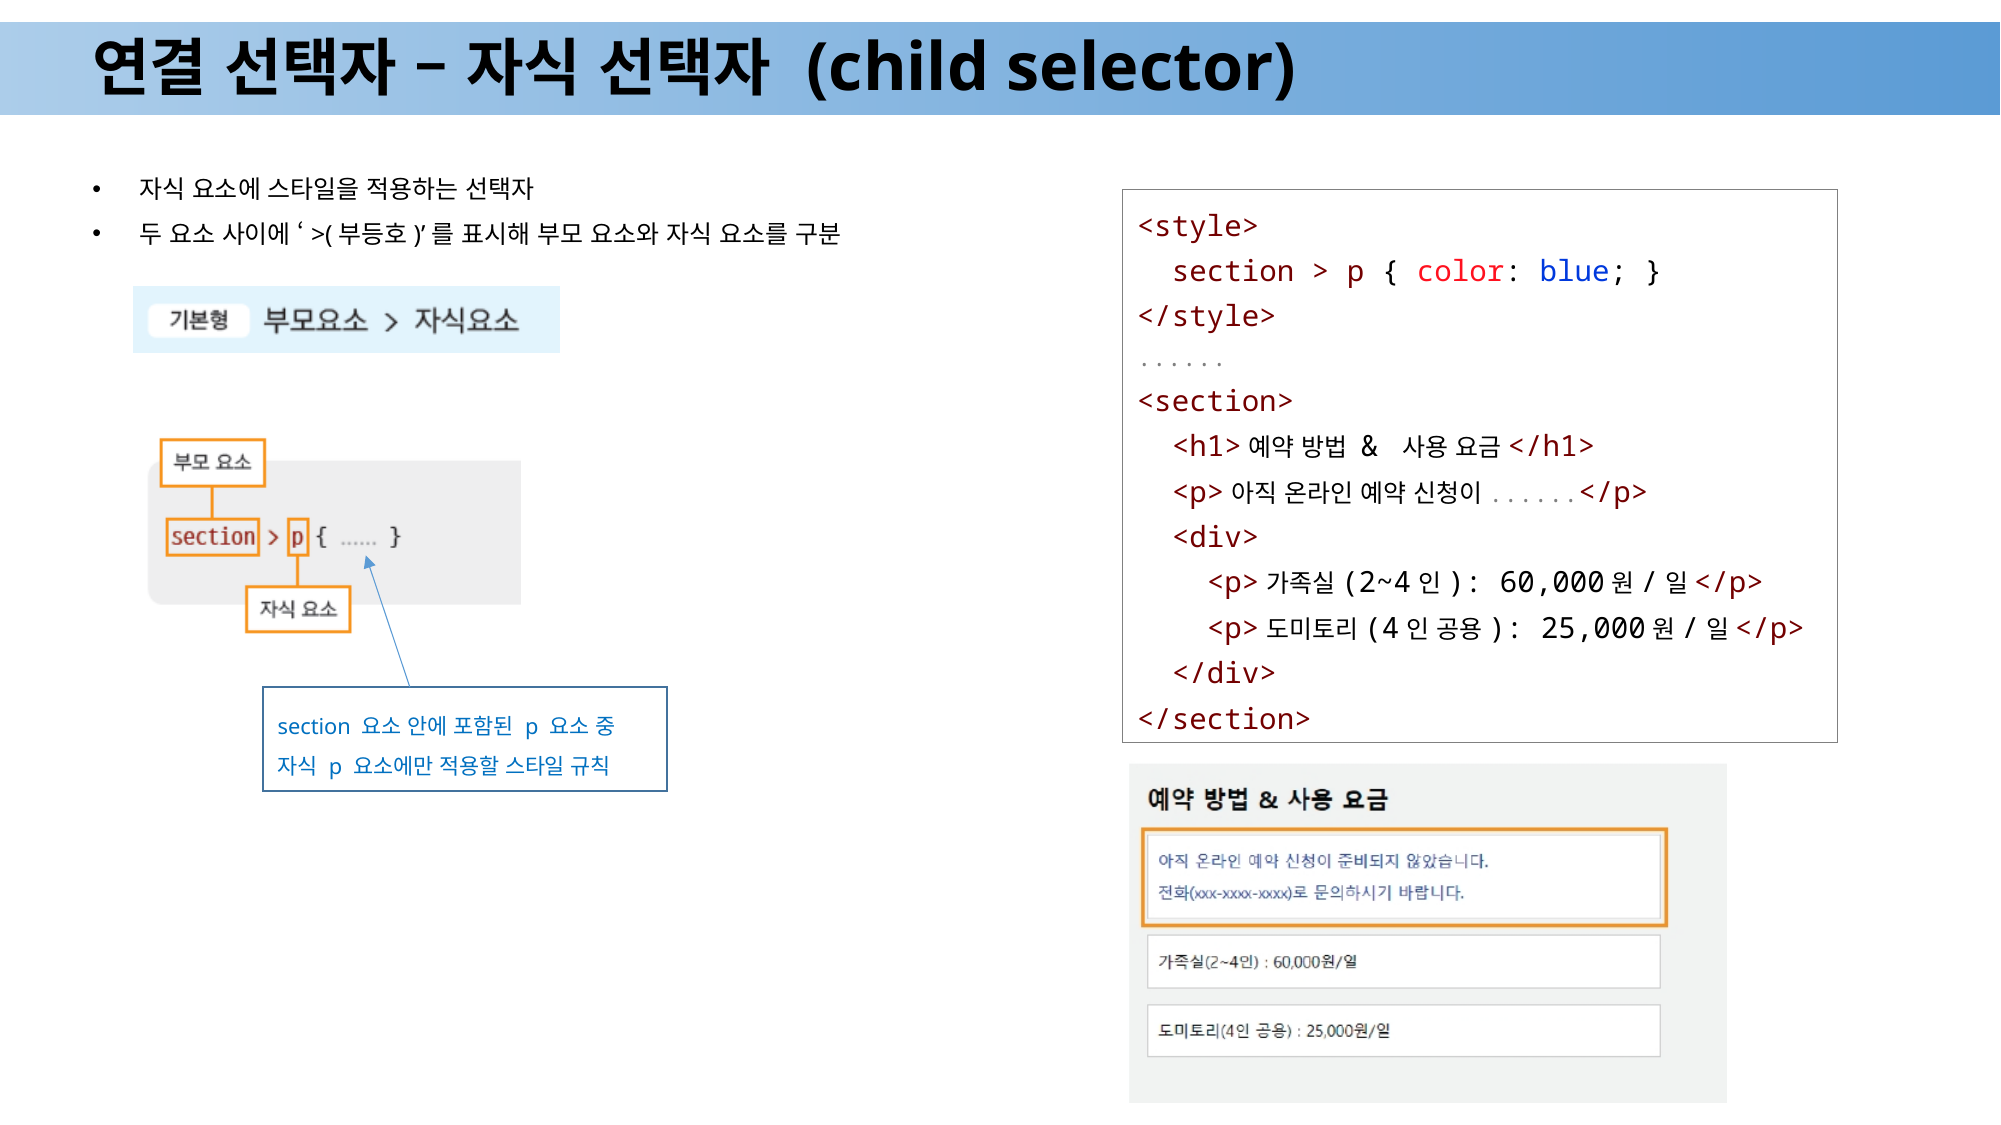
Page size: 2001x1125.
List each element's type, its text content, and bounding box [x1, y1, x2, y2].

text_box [115, 419, 668, 792]
picture [133, 286, 560, 353]
text_box 자식 요소에 스타일을 적용하는 선택자 두 요소 사이에 ‘>(부등호)’를 표시해 부모 요소와 자식 요소를 구분 [77, 151, 955, 256]
text_box <style> section > p { color: blue; } </style> ...... <section> <h1>예약 방법 & 사용 요금</h1> <p>아직 온라인 예약 신청이......</p> <div> <p>가족실(2~4인): 60,000원/일</p> <p>도미토리(4인 공용): 25,000원/일</p> </div> </section> [1122, 189, 1838, 743]
picture [1122, 759, 1727, 1103]
title 연결 선택자 – 자식 선택자 (child selector) [77, 22, 1569, 116]
